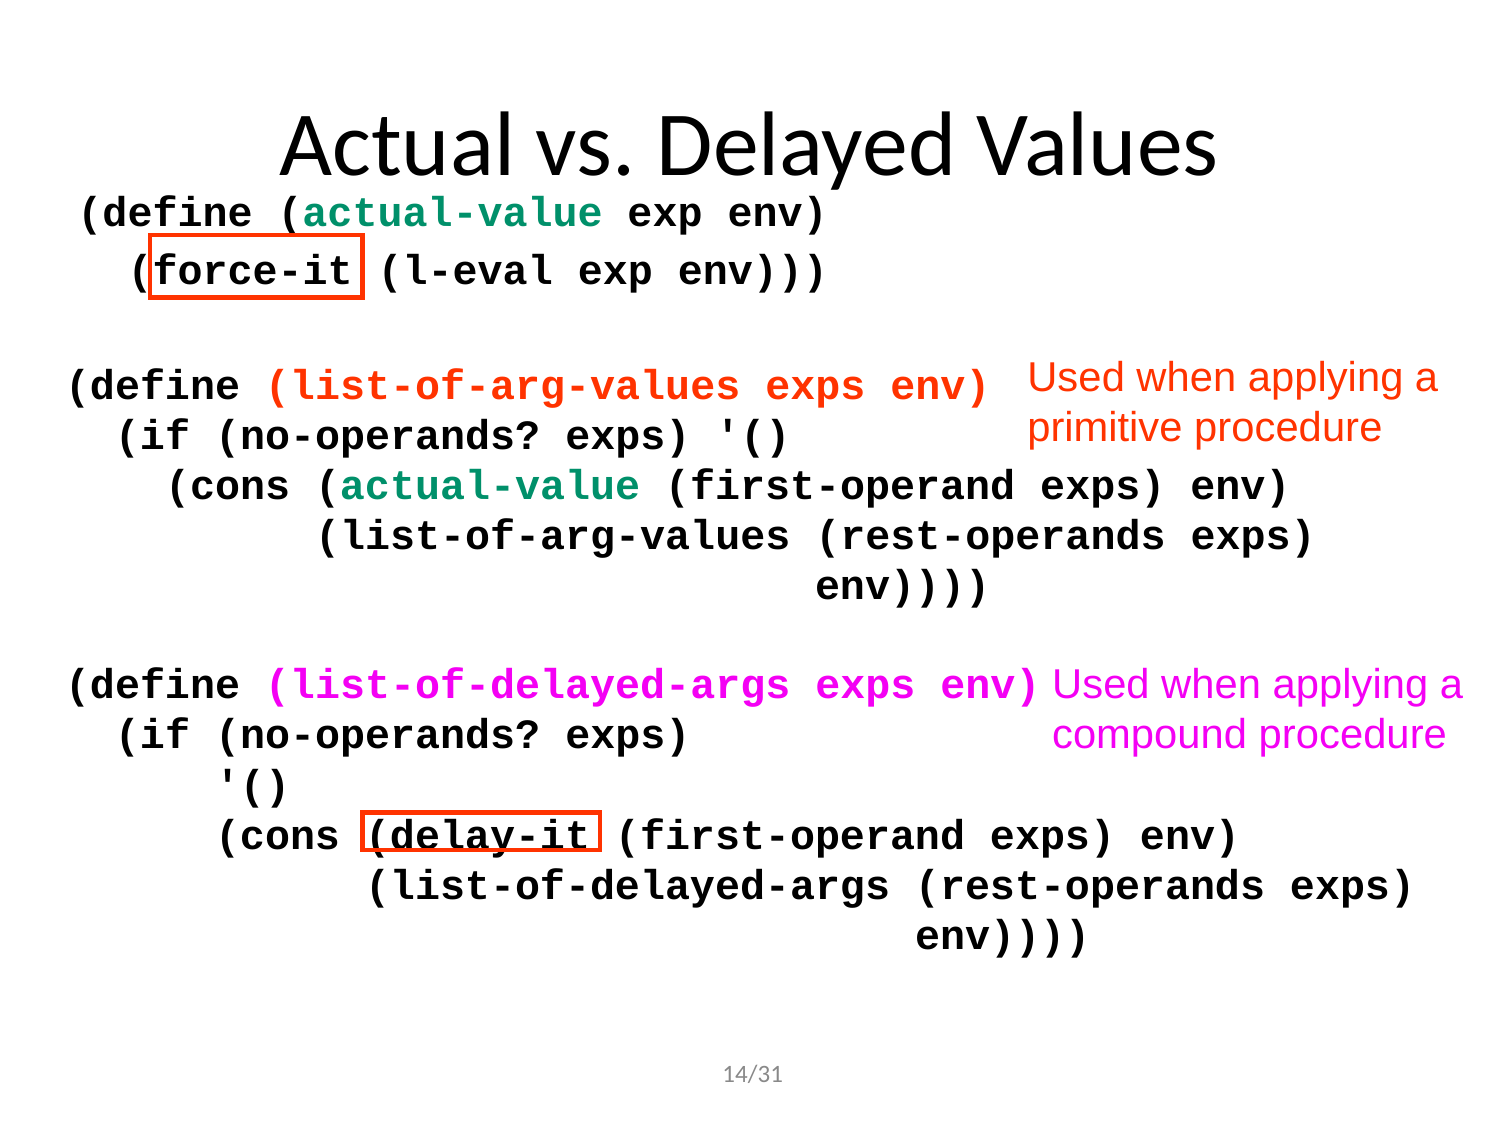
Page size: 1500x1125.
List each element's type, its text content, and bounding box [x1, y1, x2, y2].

text_box [149, 234, 363, 298]
text_box (define (list-of-delayed-args exps env) (if (no-operands? exps) '() (cons (delay-it (first-operand exps) env) (list-of-delayed-args (rest-operands exps) env)))) [50, 649, 1430, 965]
text_box [362, 812, 600, 850]
title Actual vs. Delayed Values [75, 45, 1425, 177]
text_box Used when applying a primitive procedure [1012, 342, 1475, 458]
slide_number 14/31 [512, 1042, 988, 1103]
text_box Used when applying a compound procedure [1037, 649, 1500, 765]
text_box (define (list-of-arg-values exps env) (if (no-operands? exps) '() (cons (actual-value (first-operand exps) env) (list-of-arg-values (rest-operands exps) env)))) [50, 350, 1355, 615]
list (define (actual-value exp env) (force-it (l-eval exp env))) [62, 177, 1450, 303]
